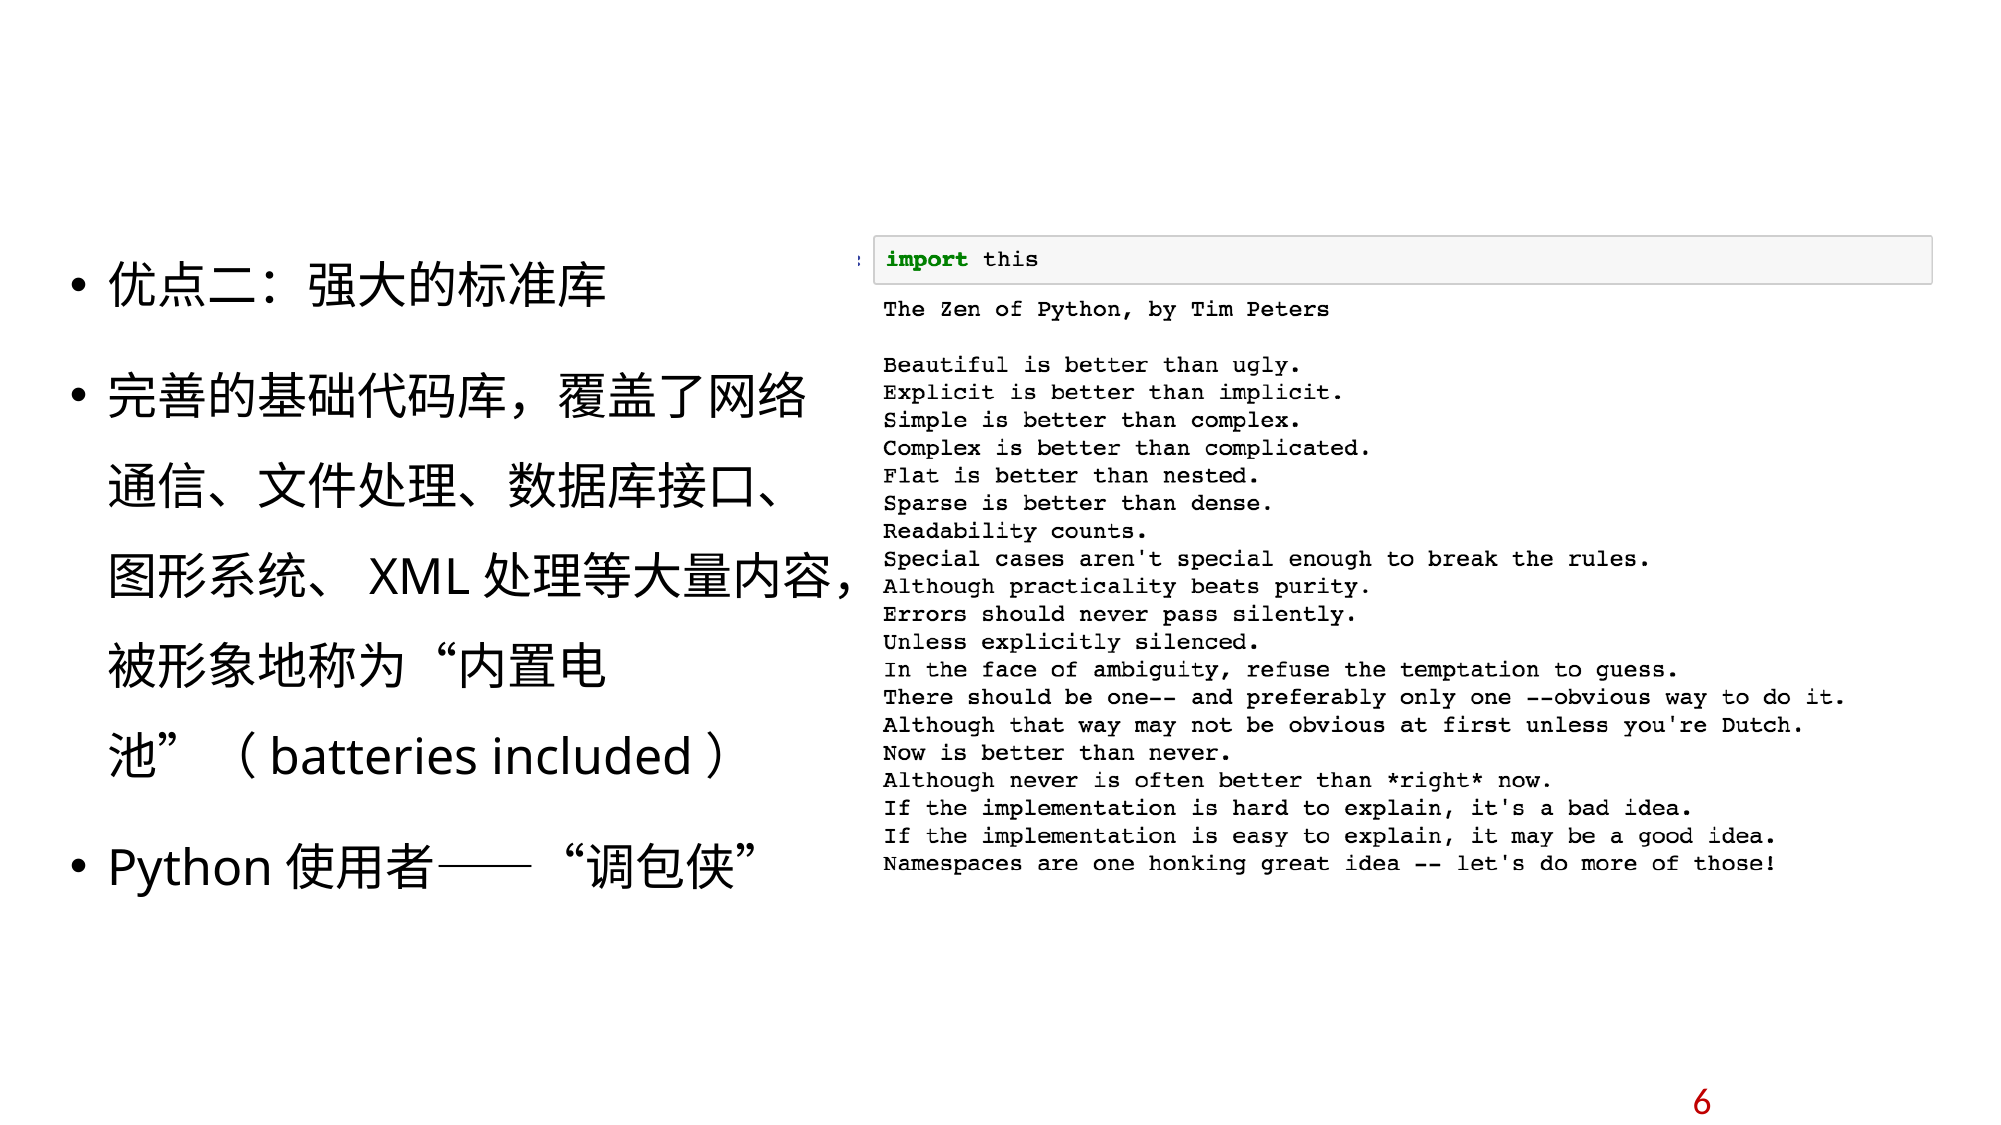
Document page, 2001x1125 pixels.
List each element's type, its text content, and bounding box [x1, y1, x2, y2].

picture [858, 216, 1944, 894]
list 优点二：强大的标准库 完善的基础代码库，覆盖了网络通信、文件处理、数据库接口、图形系统、XML处理等大量内容，被形象地称为“内置电池”（batteries included） Python使用者——“调包侠” [55, 216, 859, 996]
slide_number 6 [1677, 1069, 2000, 1125]
